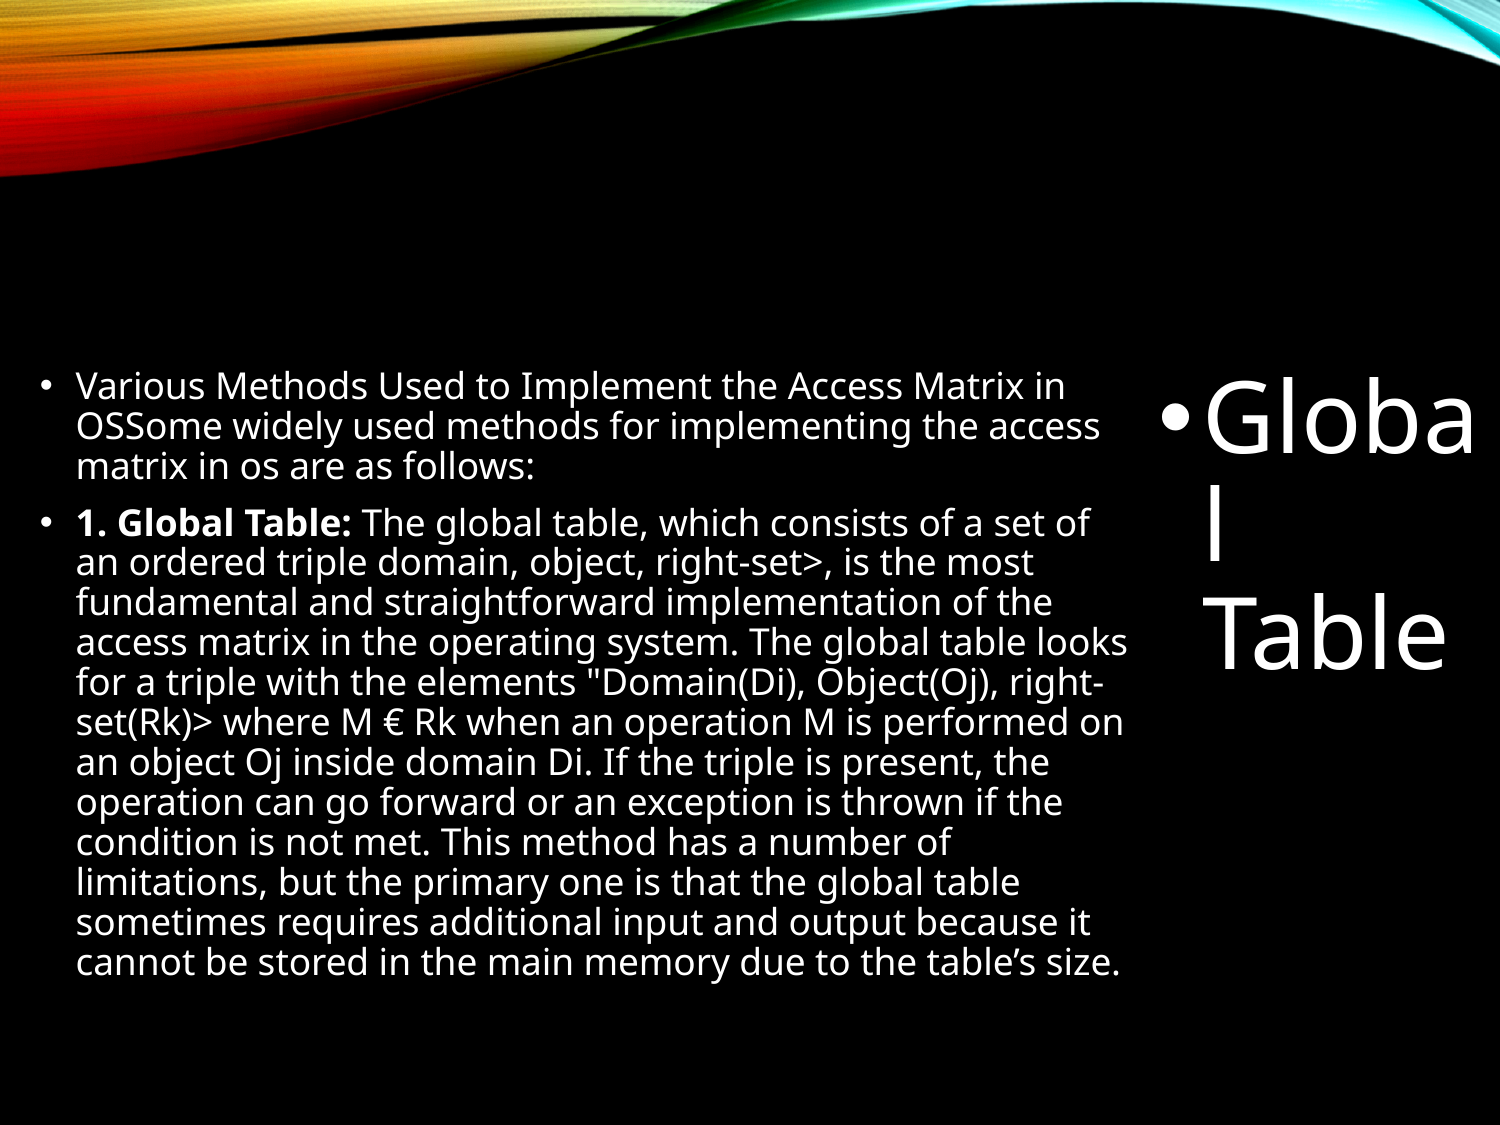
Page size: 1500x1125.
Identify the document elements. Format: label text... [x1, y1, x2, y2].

list Various Methods Used to Implement the Access Matrix in OSSome widely used methods for implementing the access matrix in os are as follows: 1. Global Table: The global table, which consists of a set of an ordered triple domain, object, right-set>, is the most fundamental and straightforward implementation of the access matrix in the operating system. The global table looks for a triple with the elements "Domain(Di), Object(Oj), right-set(Rk)> where M € Rk when an operation M is performed on an object Oj inside domain Di. If the triple is present, the operation can go forward or an exception is thrown if the condition is not met. This method has a number of limitations, but the primary one is that the global table sometimes requires additional input and output because it cannot be stored in the main memory due to the table’s size. [24, 360, 1143, 1028]
list Global Table [1143, 360, 1500, 1028]
picture [0, 0, 1500, 178]
